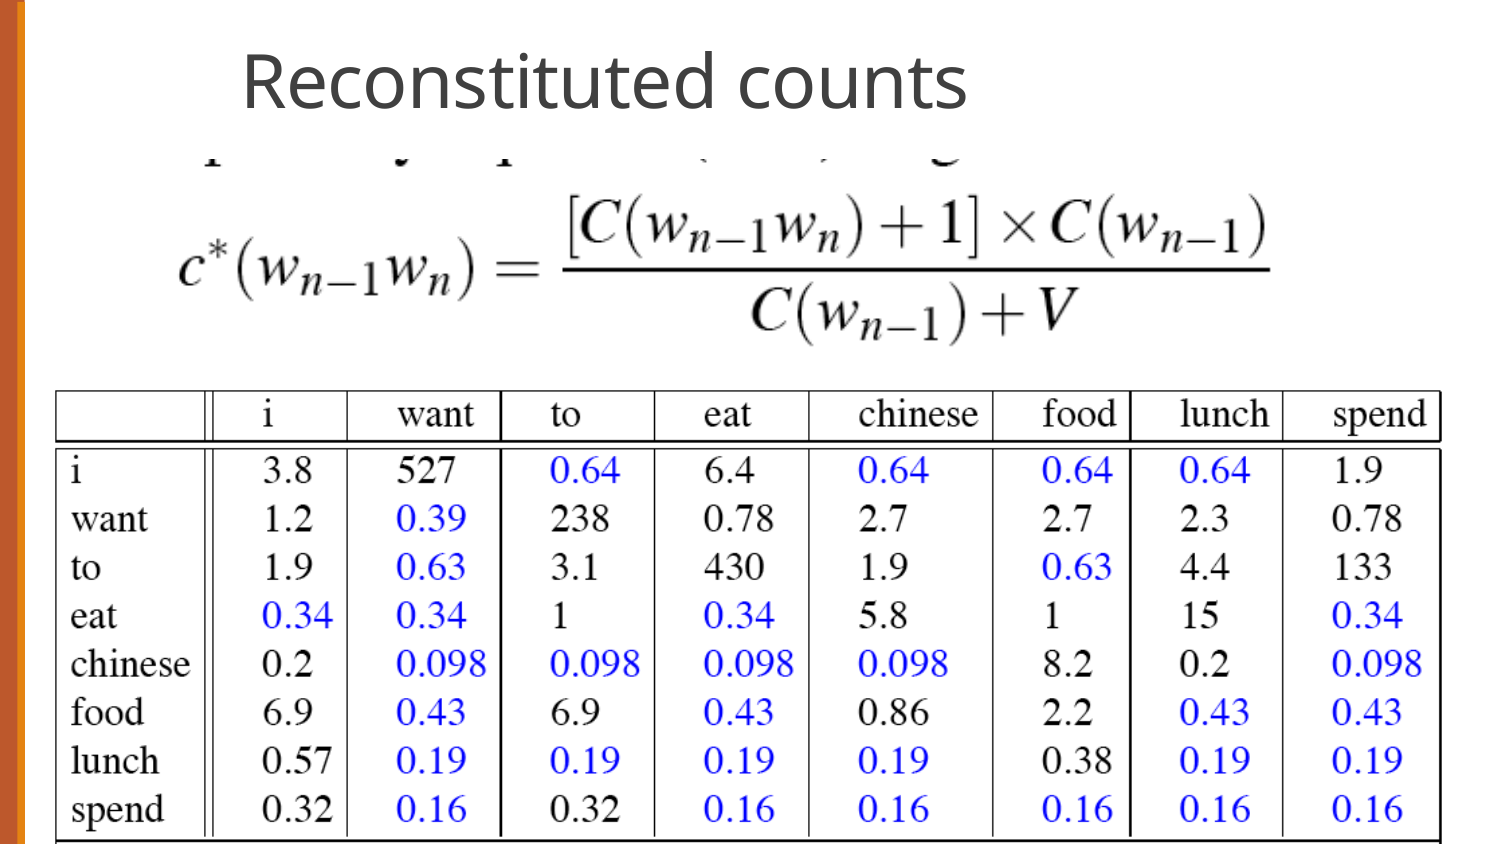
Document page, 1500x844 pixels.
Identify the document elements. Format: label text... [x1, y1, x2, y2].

picture [146, 158, 1288, 364]
picture [49, 381, 1451, 844]
title Reconstituted counts [225, 9, 1450, 132]
